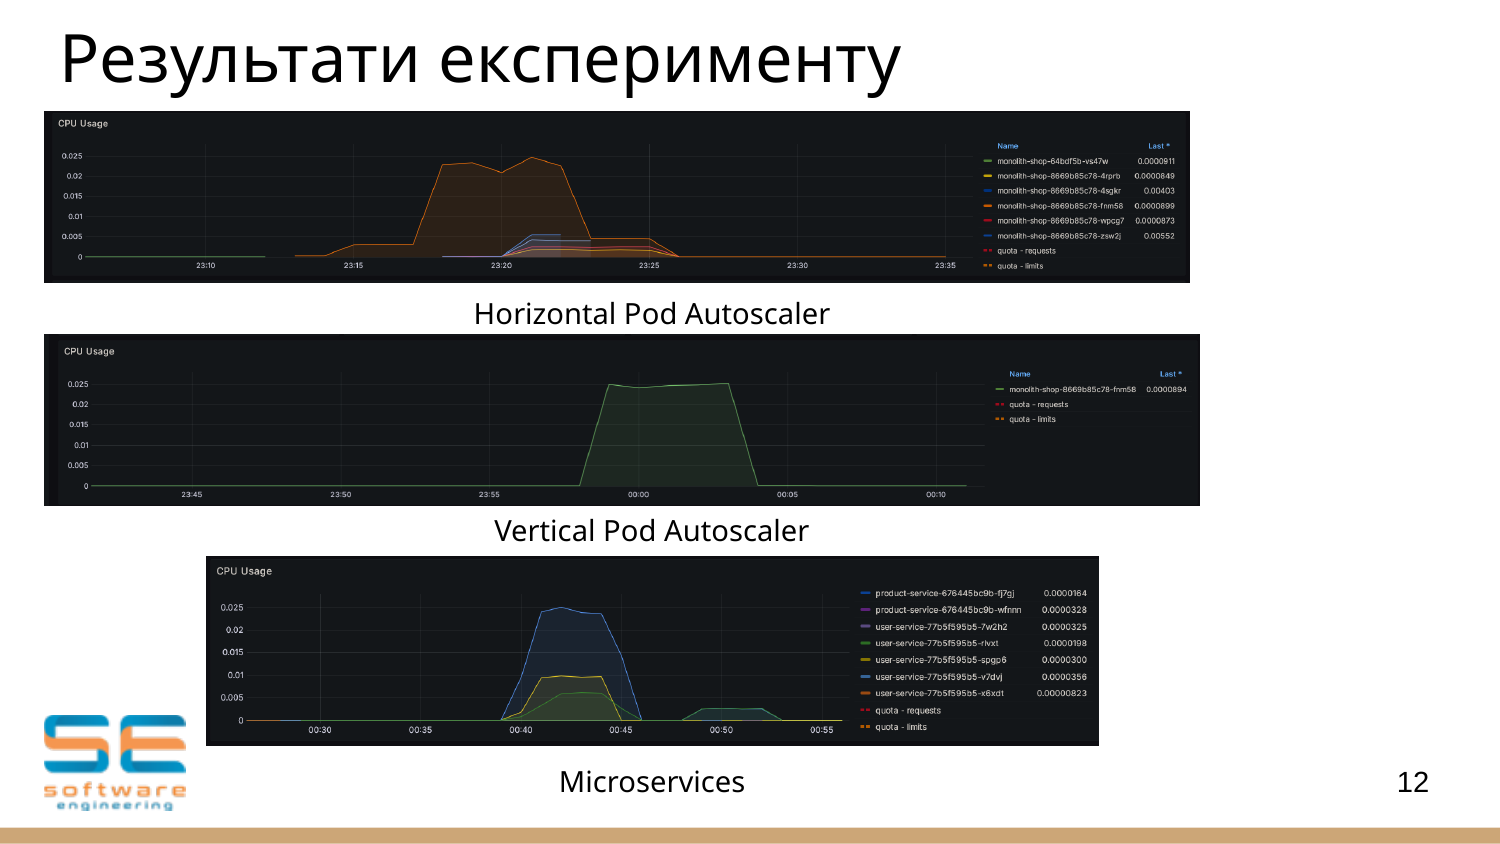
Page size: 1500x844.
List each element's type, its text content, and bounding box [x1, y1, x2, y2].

text_box 12 [1382, 755, 1500, 806]
text_box Vertical Pod Autoscaler [479, 515, 825, 555]
title Результати експерименту [44, 0, 1442, 112]
picture [43, 334, 1200, 506]
picture [43, 714, 186, 811]
text_box Horizontal Pod Autoscaler [459, 291, 846, 332]
picture [206, 556, 1099, 746]
picture [43, 110, 1191, 283]
text_box Microservices [544, 755, 761, 806]
